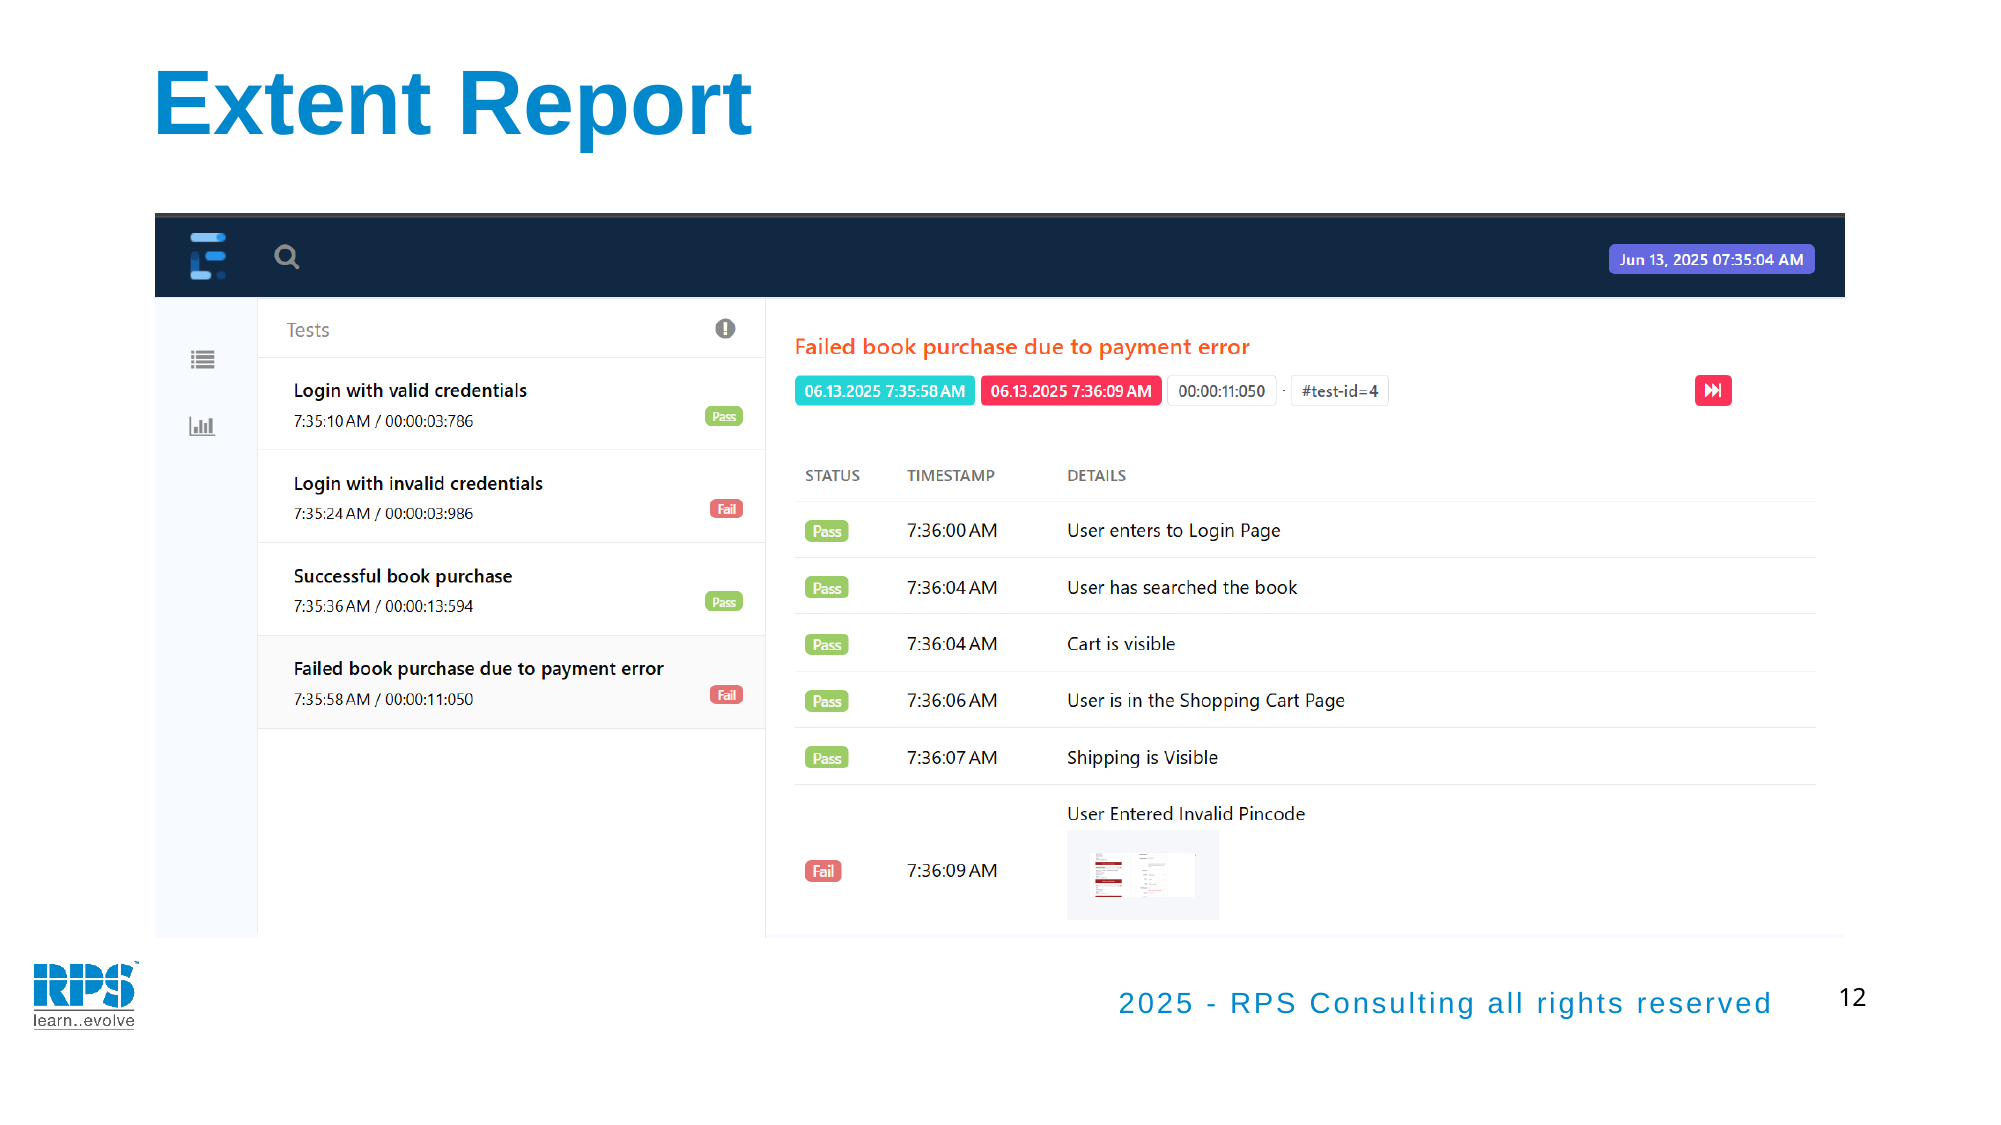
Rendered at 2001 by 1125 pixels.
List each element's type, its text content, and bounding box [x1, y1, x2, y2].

picture [34, 960, 139, 1030]
text_box Extent Report [137, 0, 1863, 214]
picture [154, 212, 1846, 939]
text_box 12 [1431, 968, 1882, 1029]
text_box 2025 - RPS Consulting all rights reserved [745, 978, 1431, 1020]
